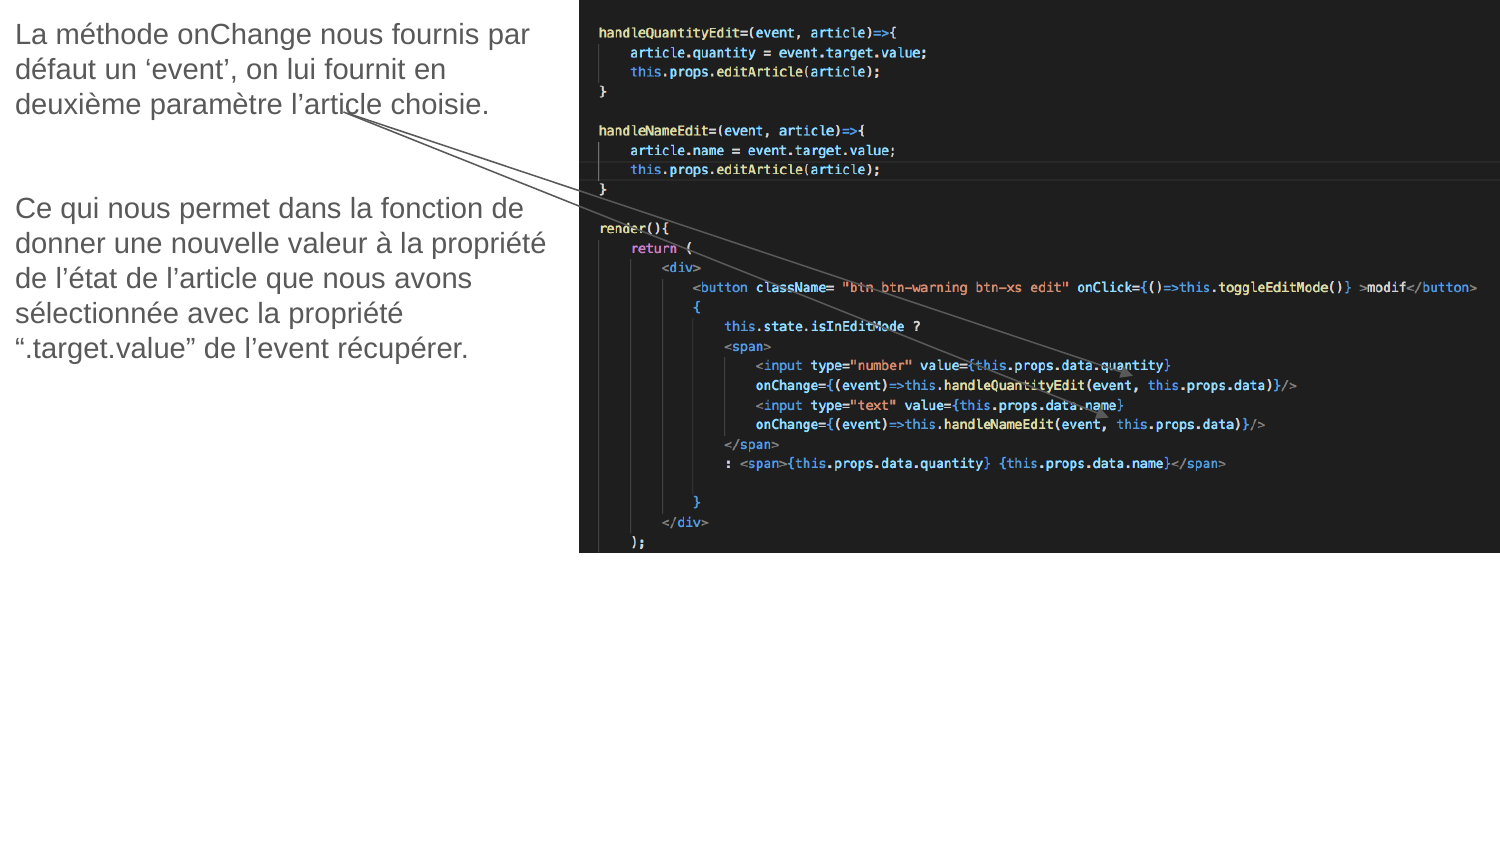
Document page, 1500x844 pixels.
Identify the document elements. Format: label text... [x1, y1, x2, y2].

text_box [1111, 112, 1134, 377]
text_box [343, 111, 1110, 418]
subtitle La méthode onChange nous fournis par défaut un ‘event’, on lui fournit en deuxième paramètre l’article choisie. Ce qui nous permet dans la fonction de donner une nouvelle valeur à la propriété de l’état de l’article que nous avons sélectionnée avec la propriété “.target.value” de l’event récupérer. [0, 0, 577, 553]
picture [579, 0, 1500, 553]
